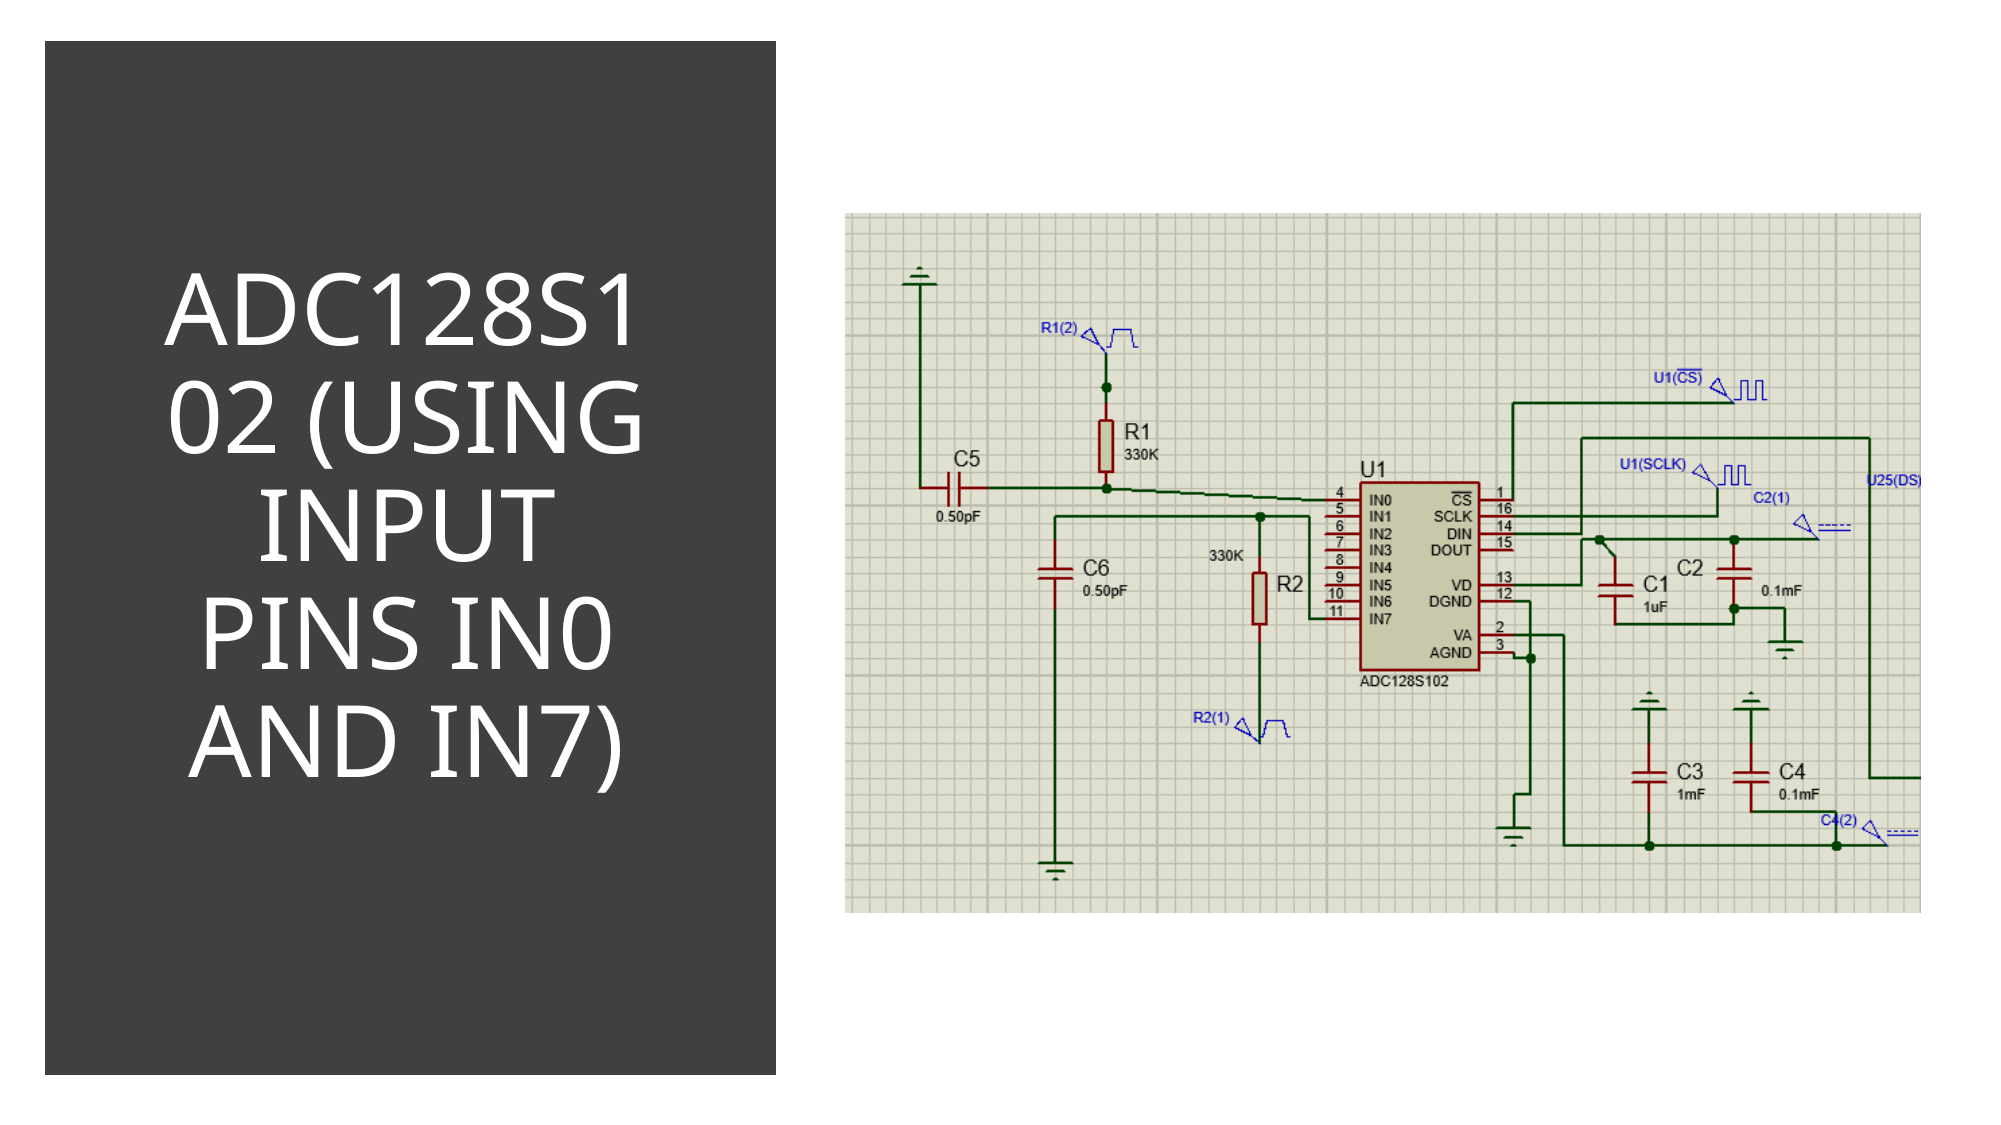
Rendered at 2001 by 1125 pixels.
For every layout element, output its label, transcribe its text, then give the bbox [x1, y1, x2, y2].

picture [845, 213, 1921, 913]
title ADC128S102 (USING INPUT PINS IN0 AND IN7) [121, 121, 693, 936]
text_box [54, 50, 767, 1066]
